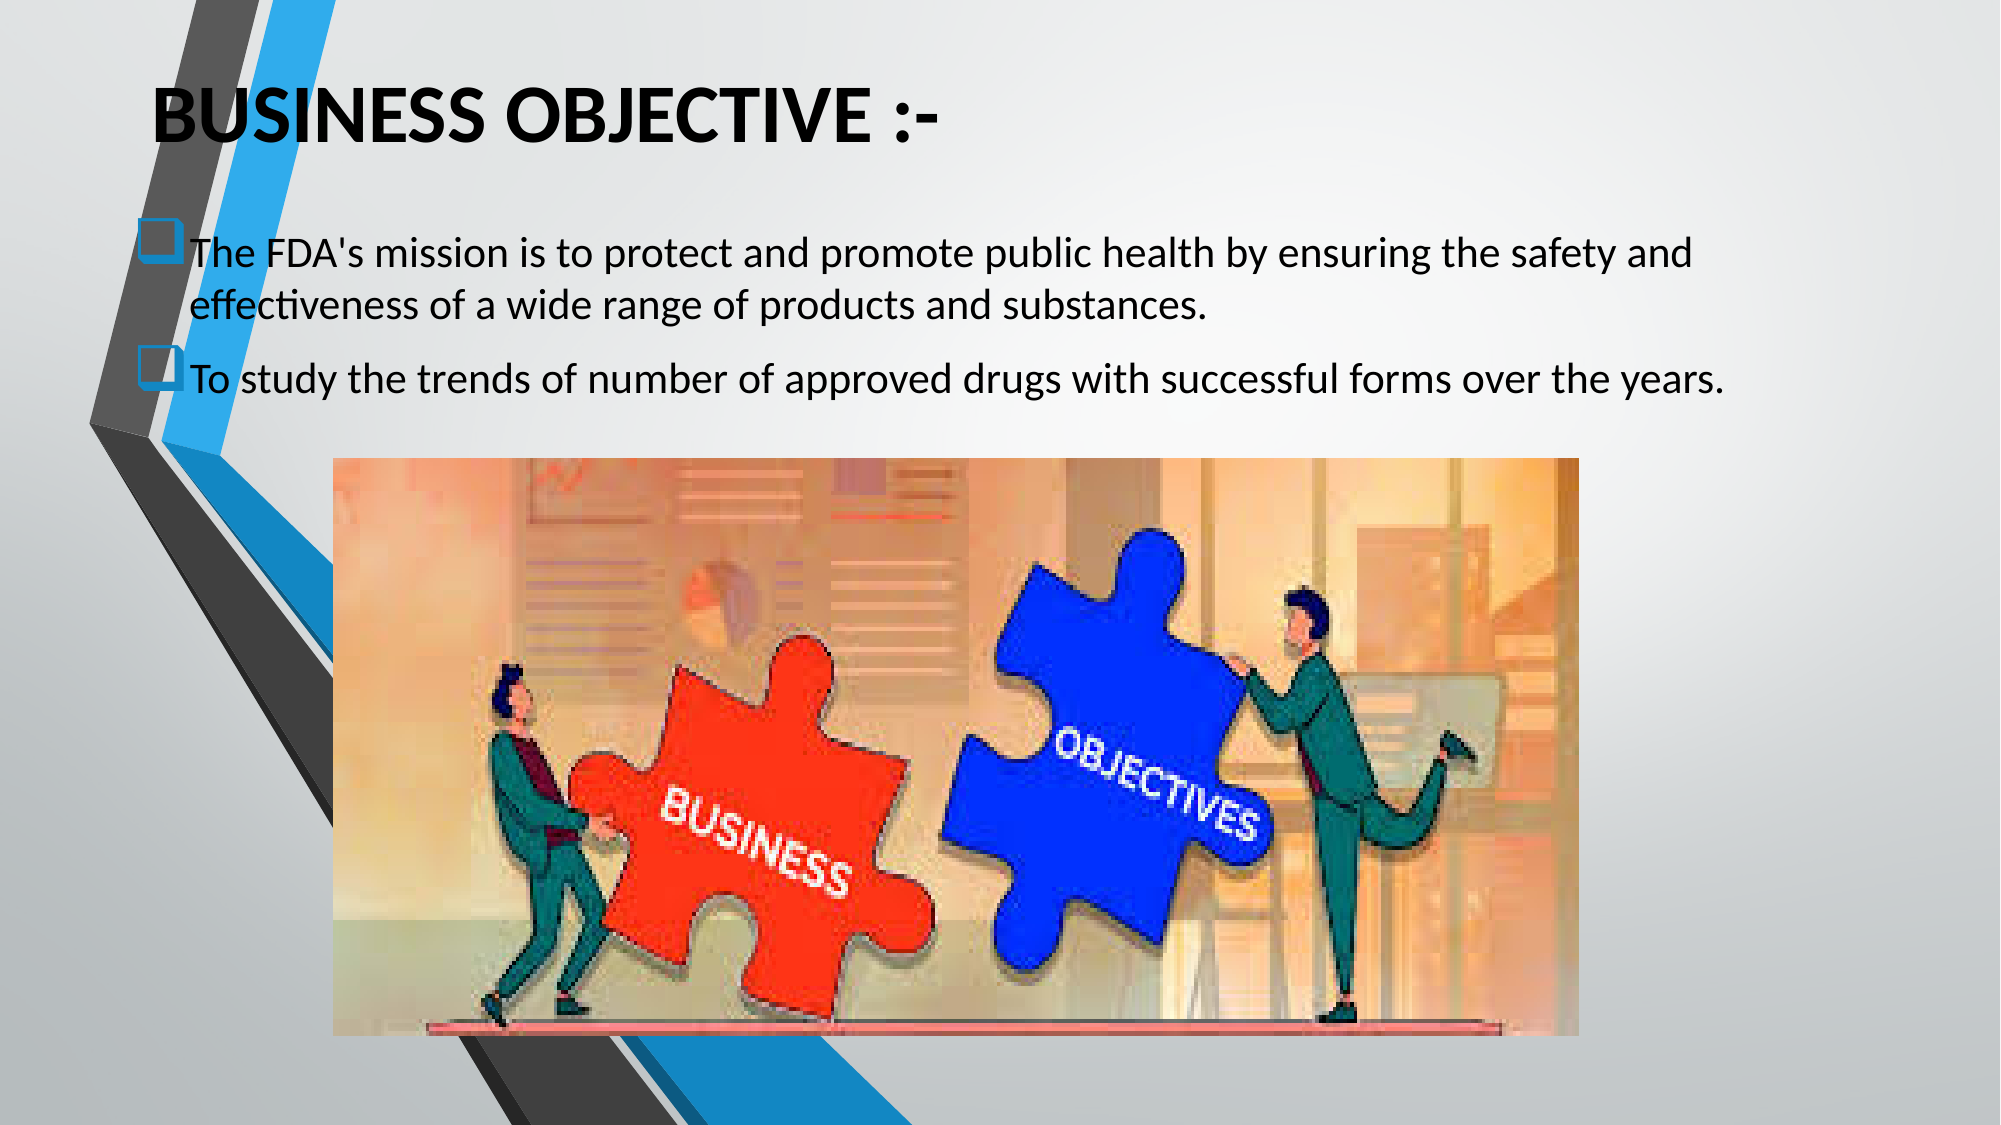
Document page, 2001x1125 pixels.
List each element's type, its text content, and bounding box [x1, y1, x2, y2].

picture [333, 458, 1580, 1036]
subtitle The FDA's mission is to protect and promote public health by ensuring the safety and effectiveness of a wide range of products and substances. To study the trends of number of approved drugs with successful forms over the years. [117, 215, 1848, 490]
title BUSINESS OBJECTIVE :- [136, 37, 1612, 167]
